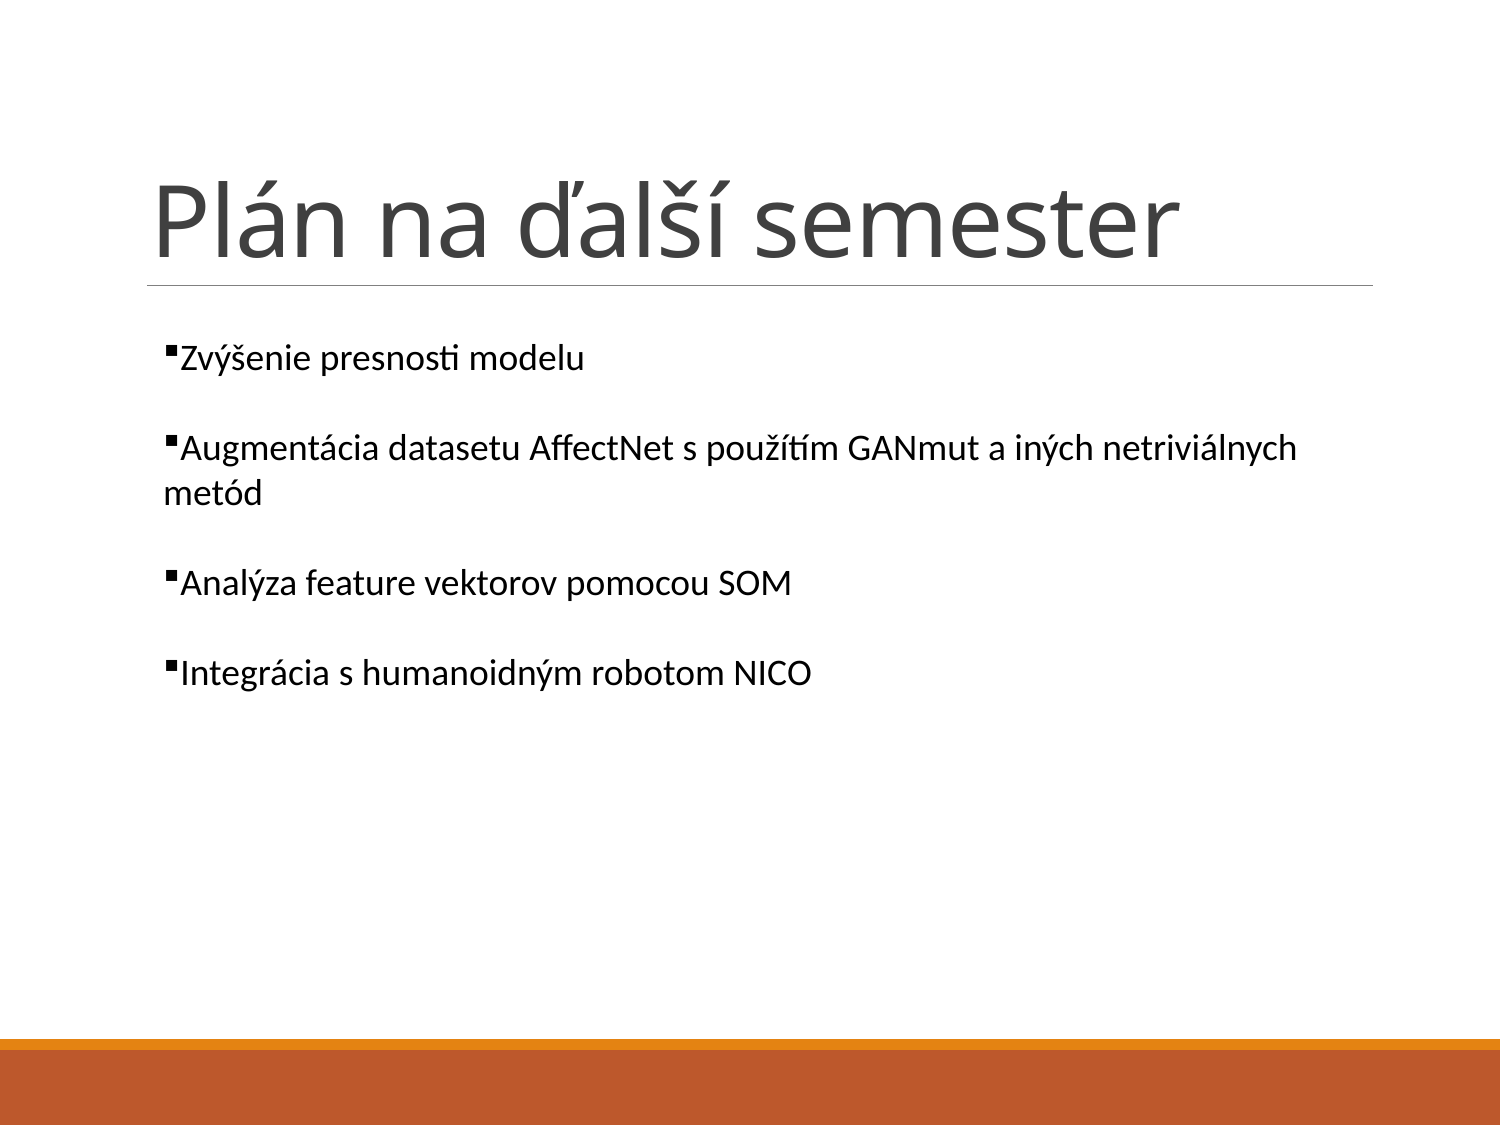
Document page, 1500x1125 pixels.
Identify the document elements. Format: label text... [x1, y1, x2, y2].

text_box Zvýšenie presnosti modelu Augmentácia datasetu AffectNet s použítím GANmut a iných netriviálnych metód Analýza feature vektorov pomocou SOM Integrácia s humanoidným robotom NICO [148, 325, 1386, 701]
title Plán na ďalší semester [135, 47, 1373, 285]
